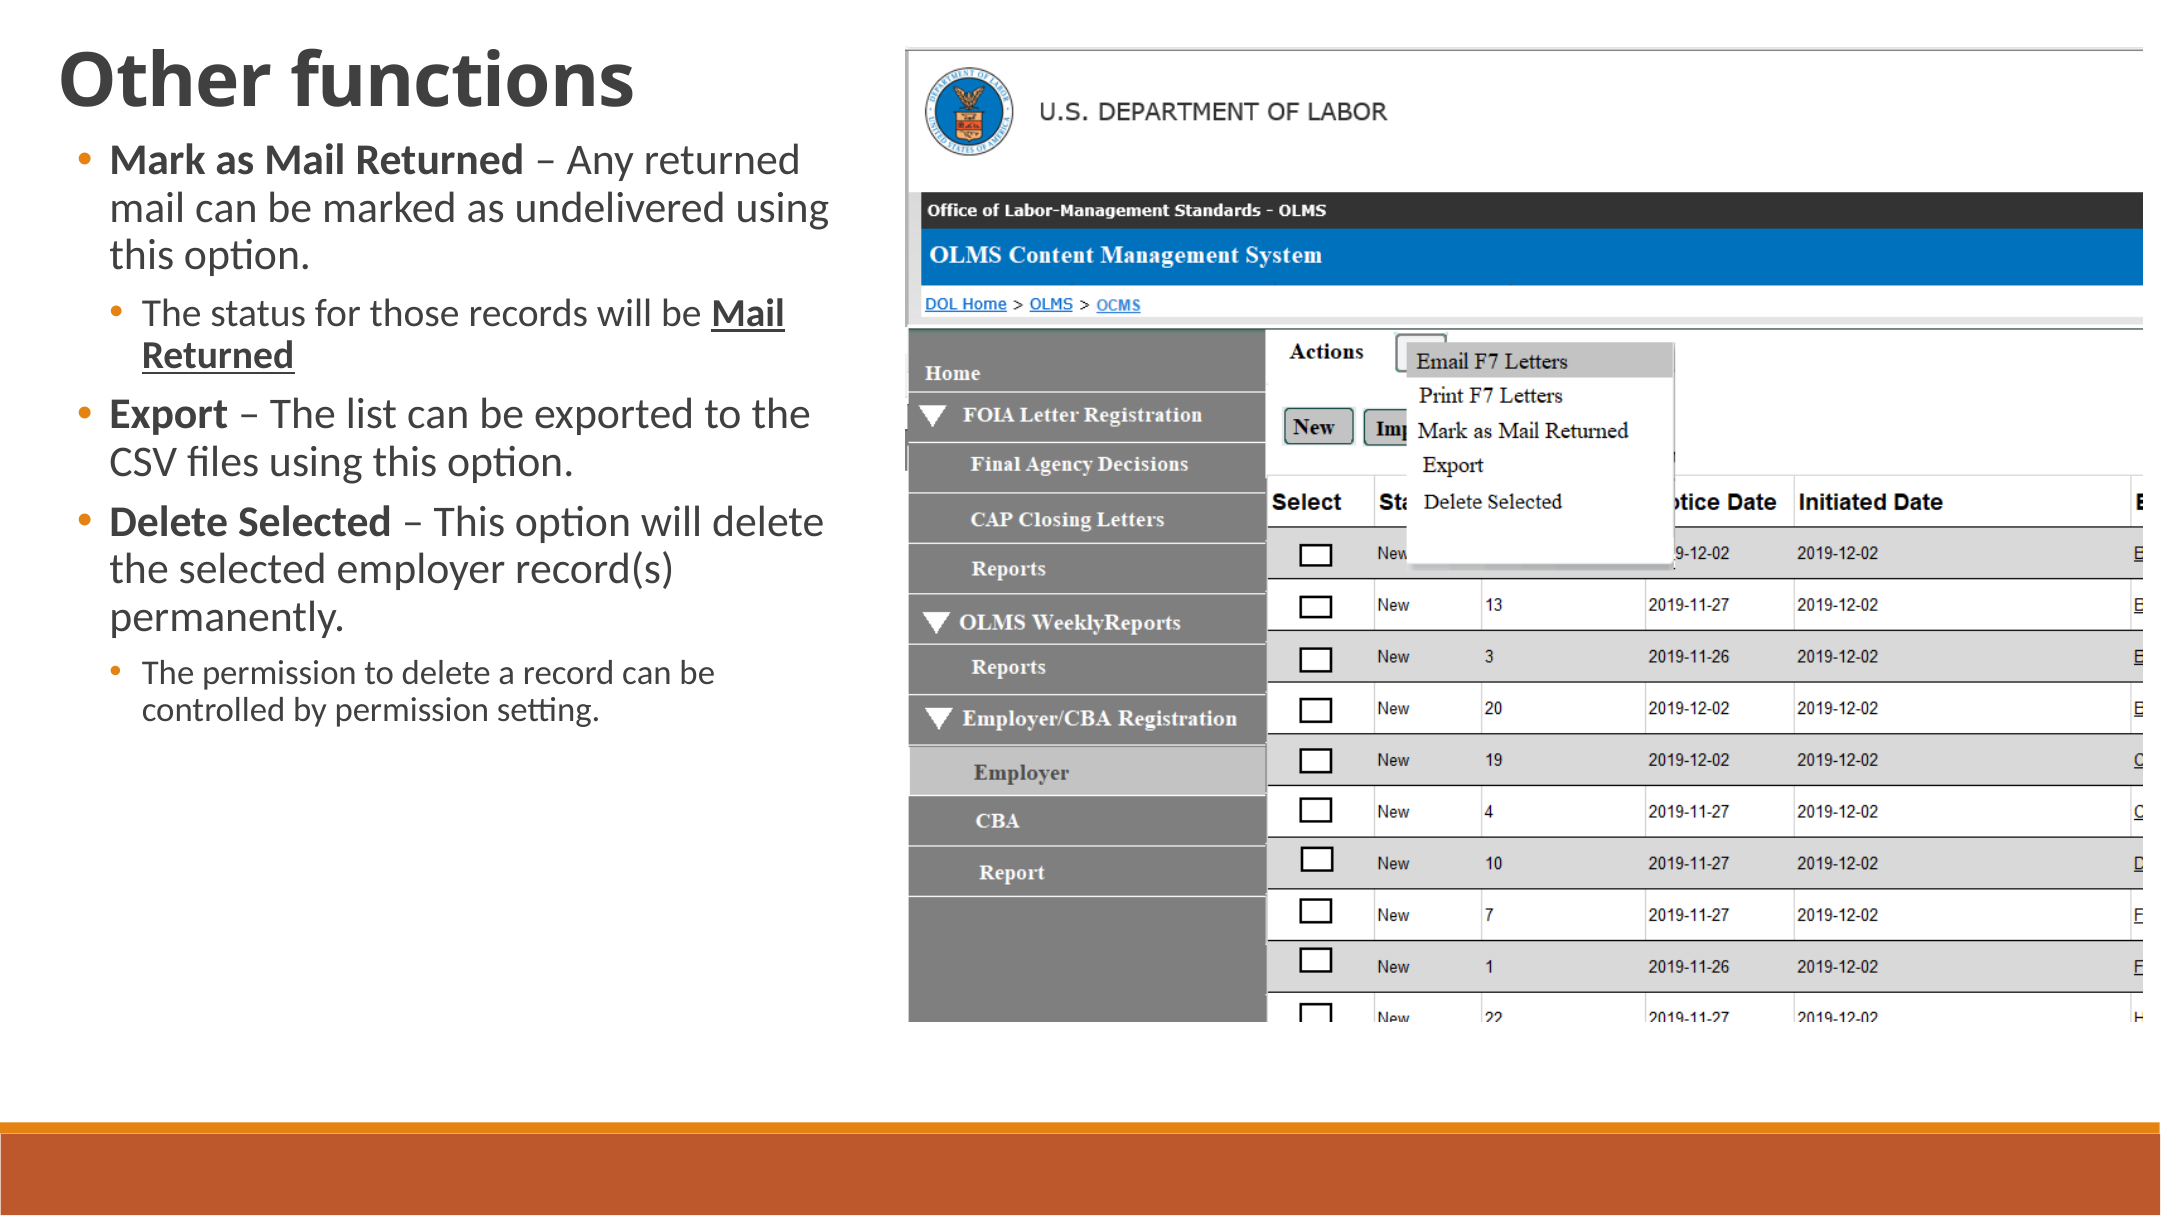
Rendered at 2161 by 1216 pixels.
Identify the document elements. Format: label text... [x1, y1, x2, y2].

picture [904, 46, 2144, 1023]
title Other functions [42, 35, 1168, 130]
list Mark as Mail Returned – Any returned mail can be marked as undelivered using this option. The status for those records will be Mail Returned Export – The list can be exported to the CSV files using this option. Delete Selected – This option will delete the selected employer record(s) permanently. The permission to delete a record can be controlled by permission setting. [41, 129, 843, 871]
